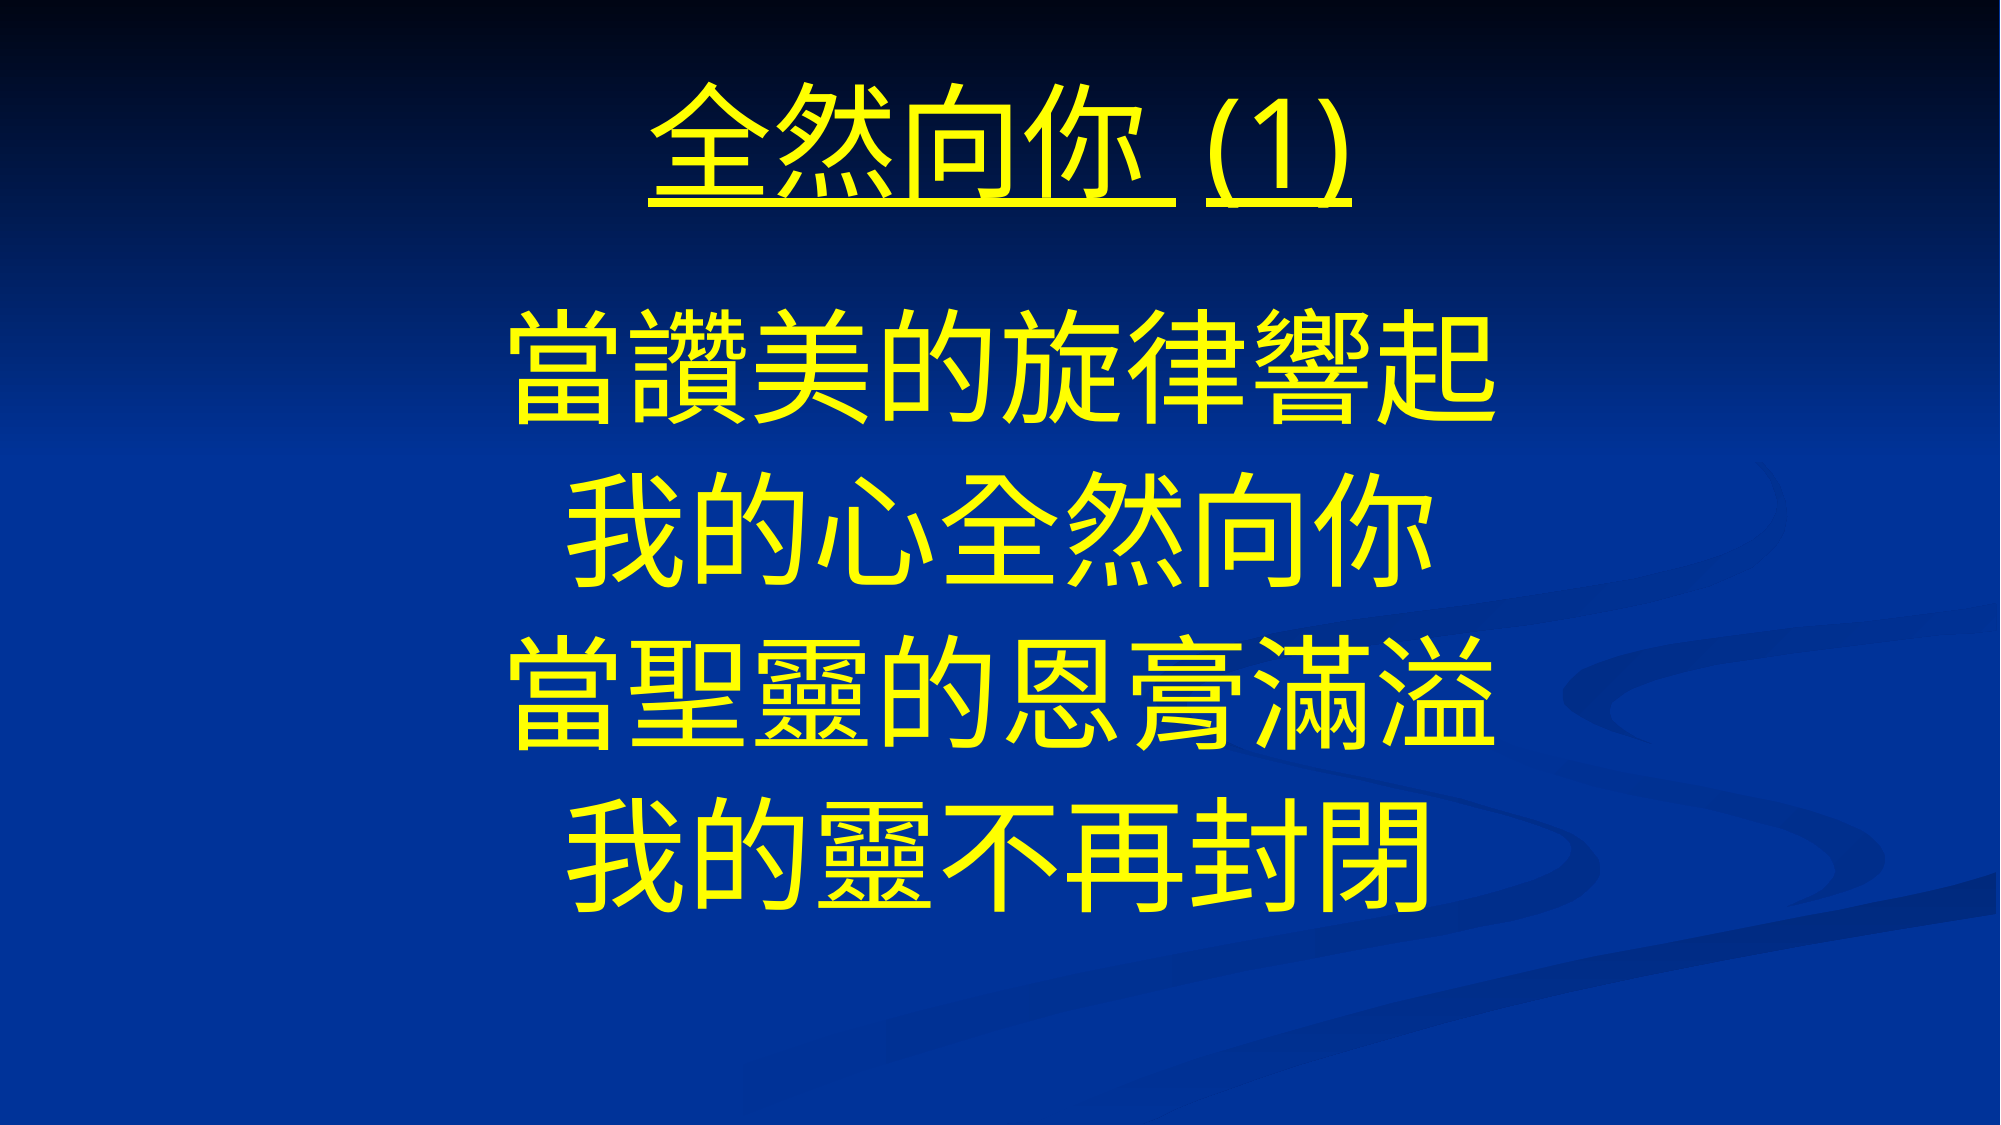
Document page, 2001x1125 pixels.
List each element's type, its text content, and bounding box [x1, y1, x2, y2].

title 全然向你 (1) [99, 45, 1900, 233]
list 當讚美的旋律響起 我的心全然向你 當聖靈的恩膏滿溢 我的靈不再封閉 [54, 282, 1945, 1025]
